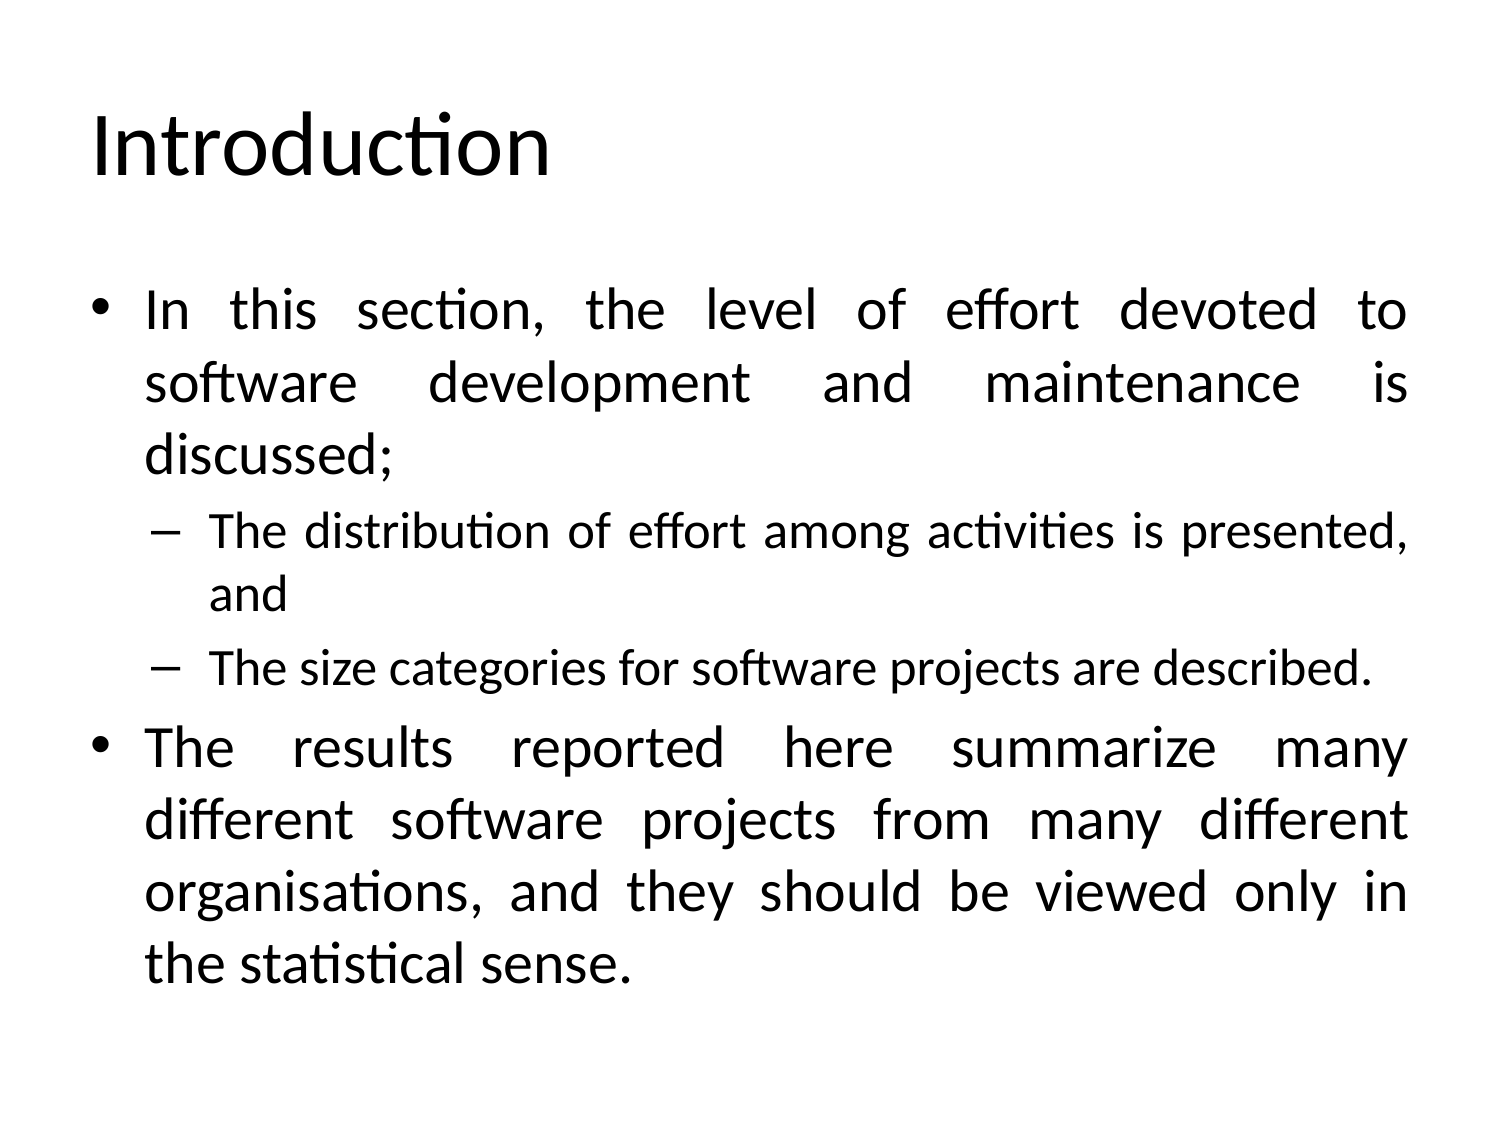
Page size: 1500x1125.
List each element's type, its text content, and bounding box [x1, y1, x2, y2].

title Introduction [75, 45, 1425, 233]
list In this section, the level of effort devoted to software development and maintenance is discussed; The distribution of effort among activities is presented, and The size categories for software projects are described. The results reported here summarize many different software projects from many different organisations, and they should be viewed only in the statistical sense. [75, 262, 1425, 1005]
